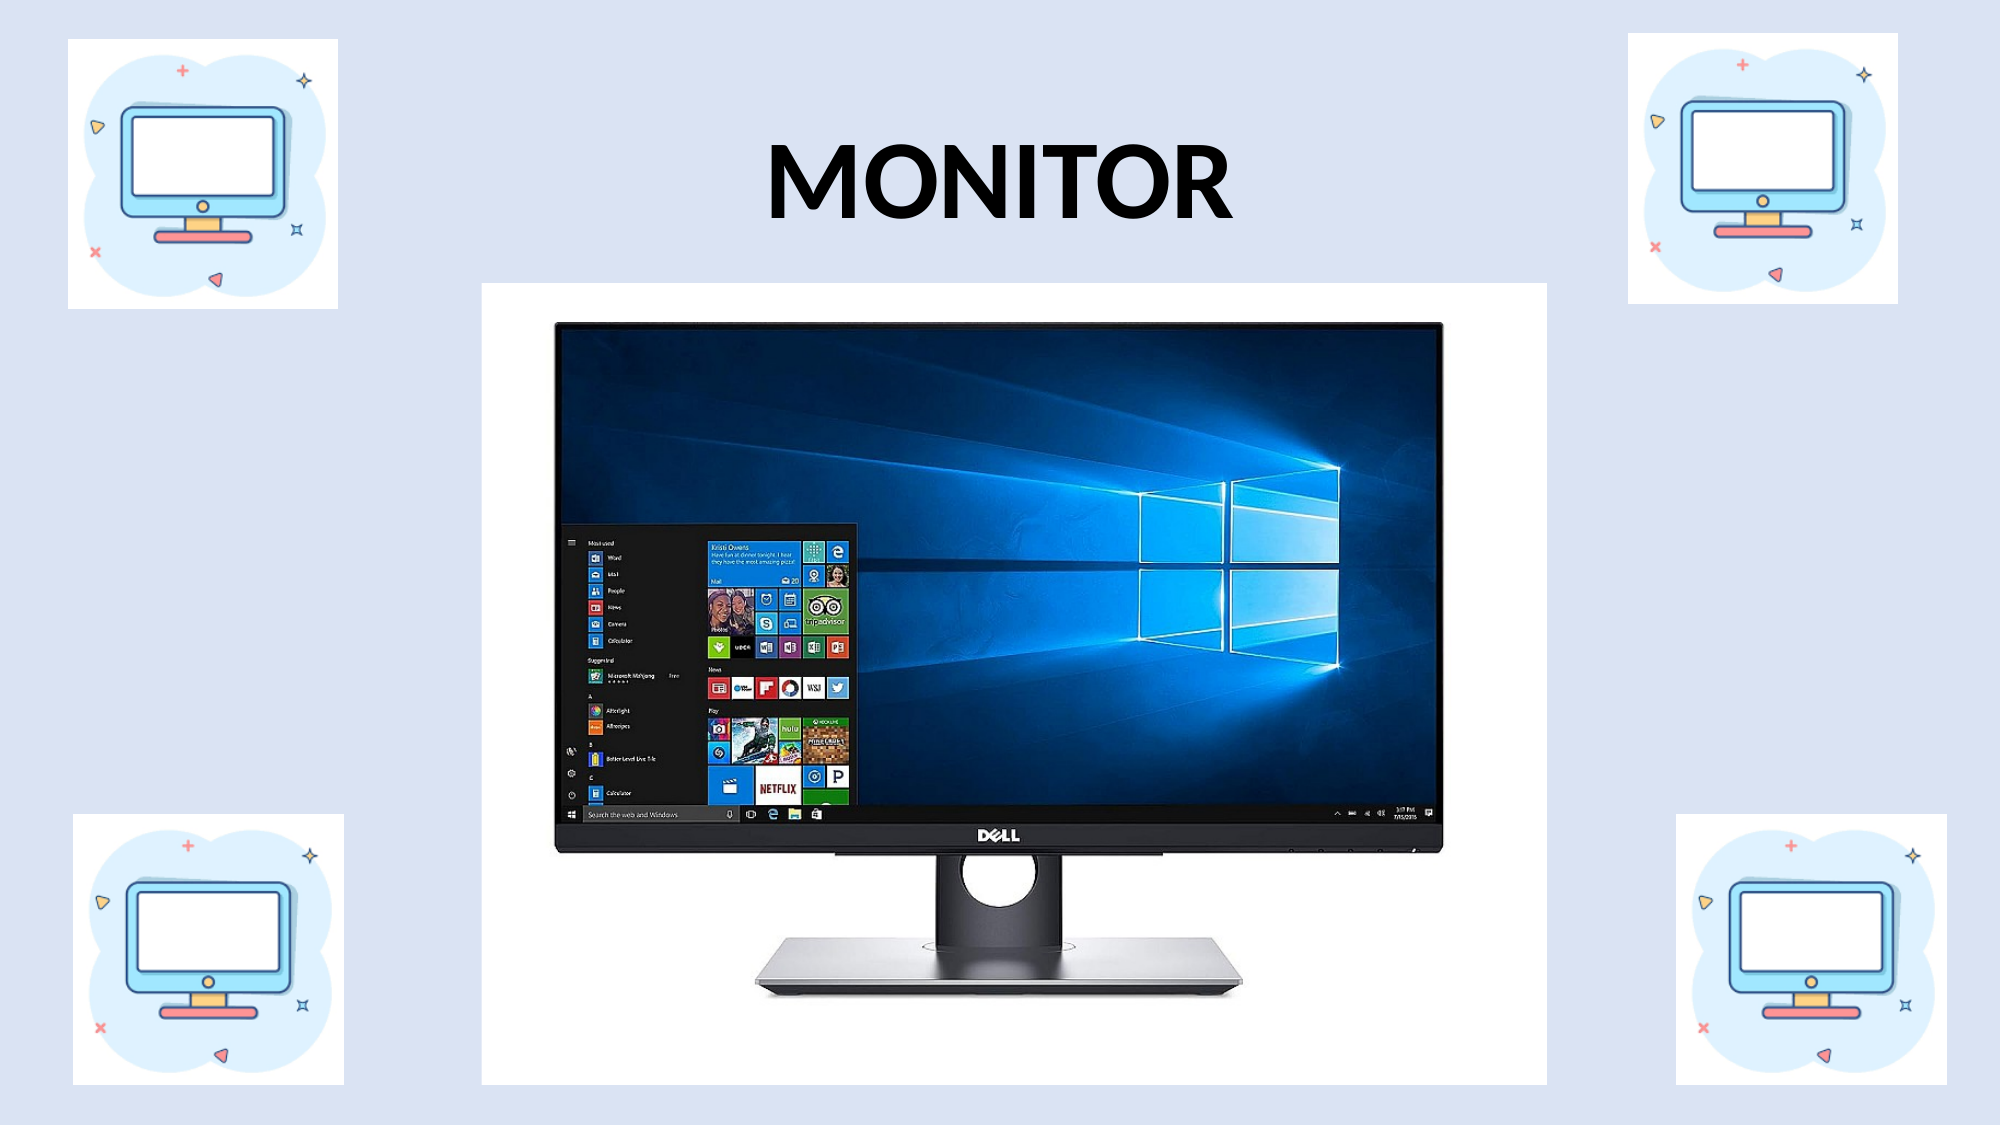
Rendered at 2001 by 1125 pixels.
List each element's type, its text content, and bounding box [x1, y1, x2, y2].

picture [73, 814, 344, 1085]
picture [1676, 814, 1947, 1085]
picture [68, 39, 338, 309]
text_box MONITOR [746, 98, 1253, 249]
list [481, 283, 1547, 1085]
picture [1628, 33, 1898, 304]
